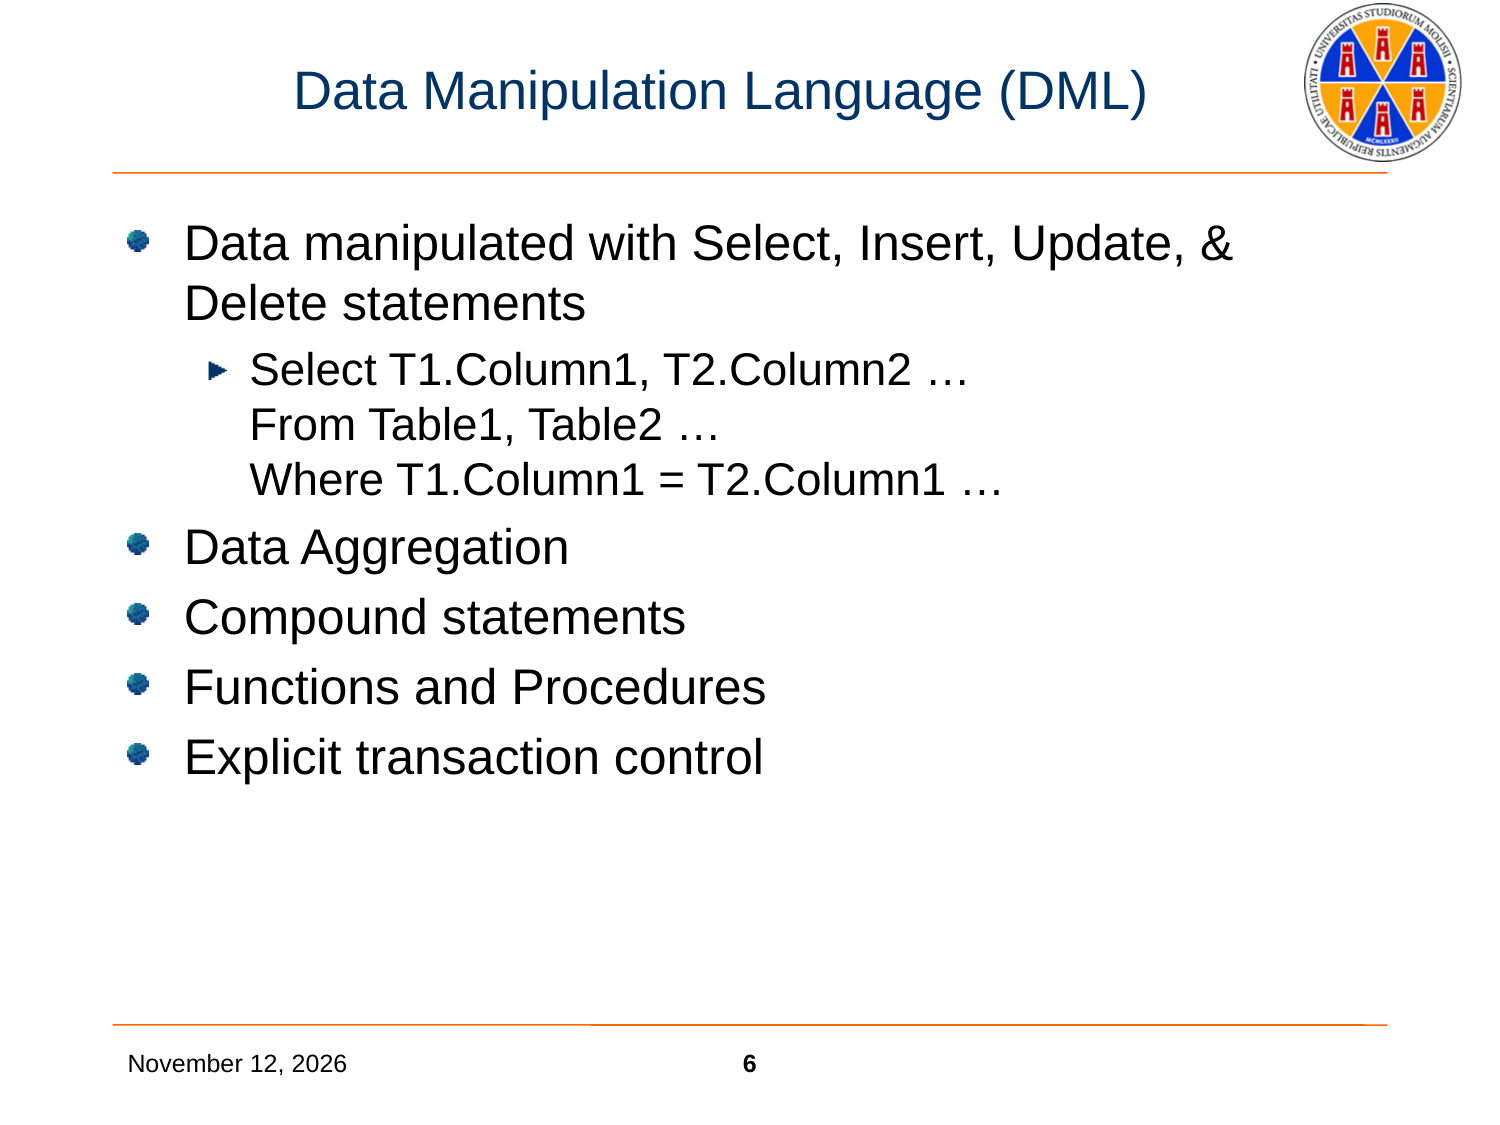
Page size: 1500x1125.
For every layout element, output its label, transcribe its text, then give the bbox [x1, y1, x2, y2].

slide_number 6 [670, 1039, 830, 1078]
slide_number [112, 1039, 664, 1080]
picture [1269, 0, 1500, 166]
list Data manipulated with Select, Insert, Update, & Delete statements Select T1.Column1, T2.Column2 … From Table1, Table2 … Where T1.Column1 = T2.Column1 … Data Aggregation Compound statements Functions and Procedures Explicit transaction control [112, 203, 1388, 988]
picture [127, 673, 149, 695]
picture [127, 533, 149, 555]
title Data Manipulation Language (DML) [278, 18, 1211, 157]
picture [127, 743, 149, 765]
picture [127, 603, 149, 625]
picture [127, 230, 149, 252]
picture [202, 355, 227, 380]
